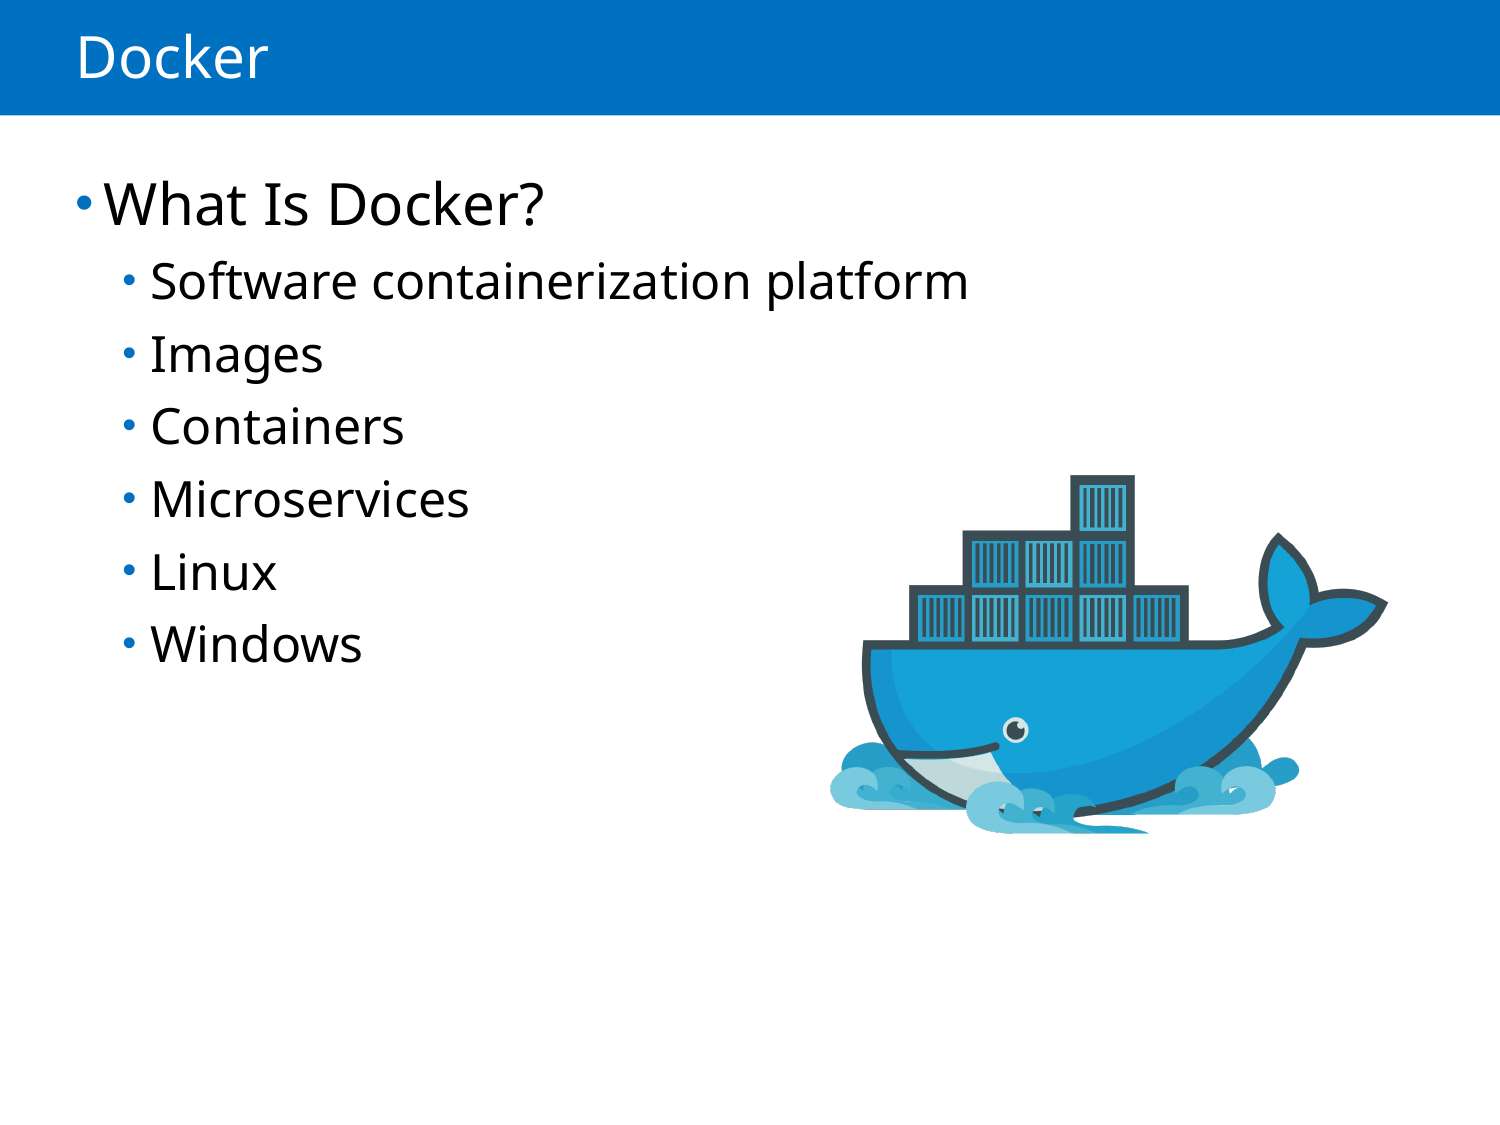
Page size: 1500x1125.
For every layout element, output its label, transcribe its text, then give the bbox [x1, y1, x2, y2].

text_box What Is Docker? Software containerization platform Images Containers Microservices Linux Windows [75, 167, 1408, 1012]
picture [740, 474, 1479, 835]
title Docker [75, 0, 1351, 122]
